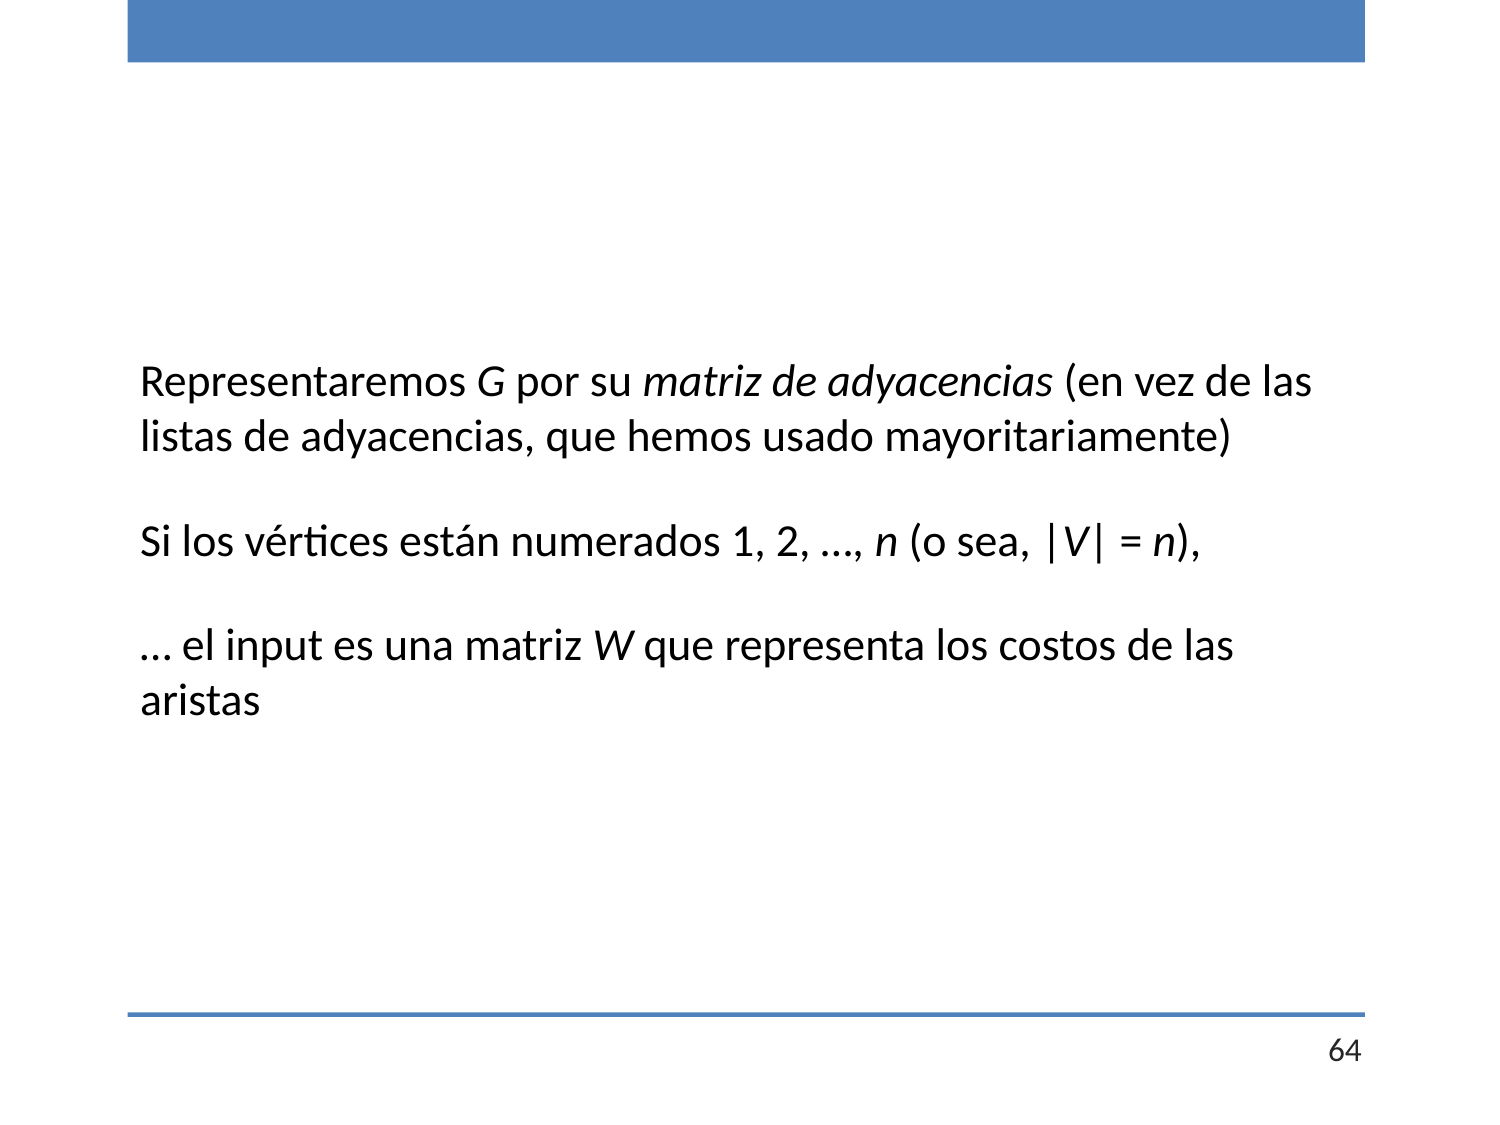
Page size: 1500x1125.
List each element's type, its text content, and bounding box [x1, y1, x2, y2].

list Representaremos G por su matriz de adyacencias (en vez de las listas de adyacencias, que hemos usado mayoritariamente) Si los vértices están numerados 1, 2, …, n (o sea, |V| = n), … el input es una matriz W que representa los costos de las aristas [125, 82, 1363, 993]
slide_number 64 [1251, 1018, 1377, 1079]
